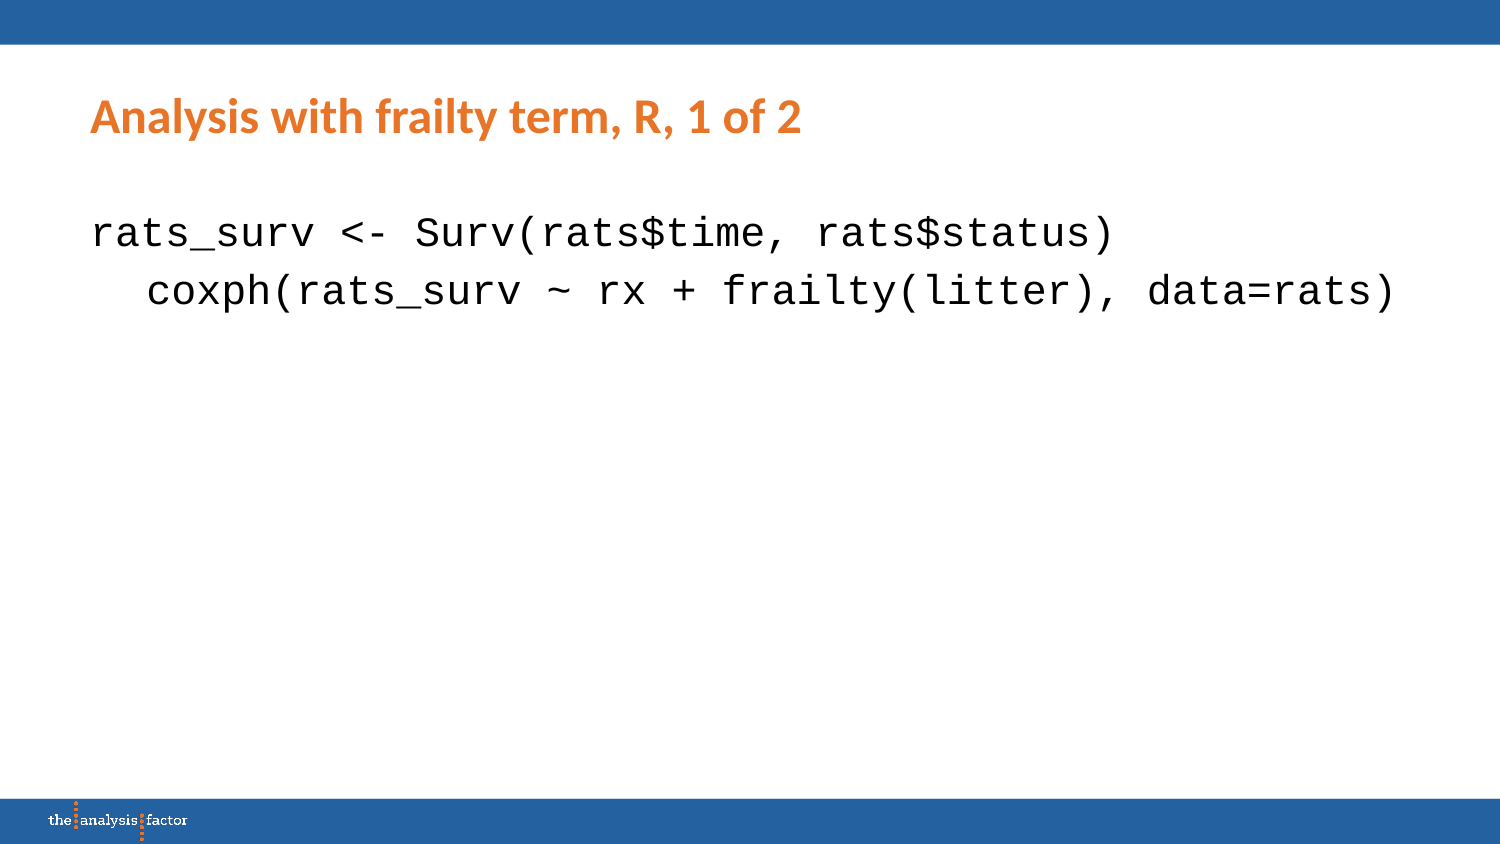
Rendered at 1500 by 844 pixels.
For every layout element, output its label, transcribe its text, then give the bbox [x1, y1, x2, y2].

picture [48, 801, 188, 842]
list rats_surv <- Surv(rats$time, rats$status) coxph(rats_surv ~ rx + frailty(litter), data=rats) [75, 196, 1425, 797]
title Analysis with frailty term, R, 1 of 2 [75, 43, 1425, 185]
